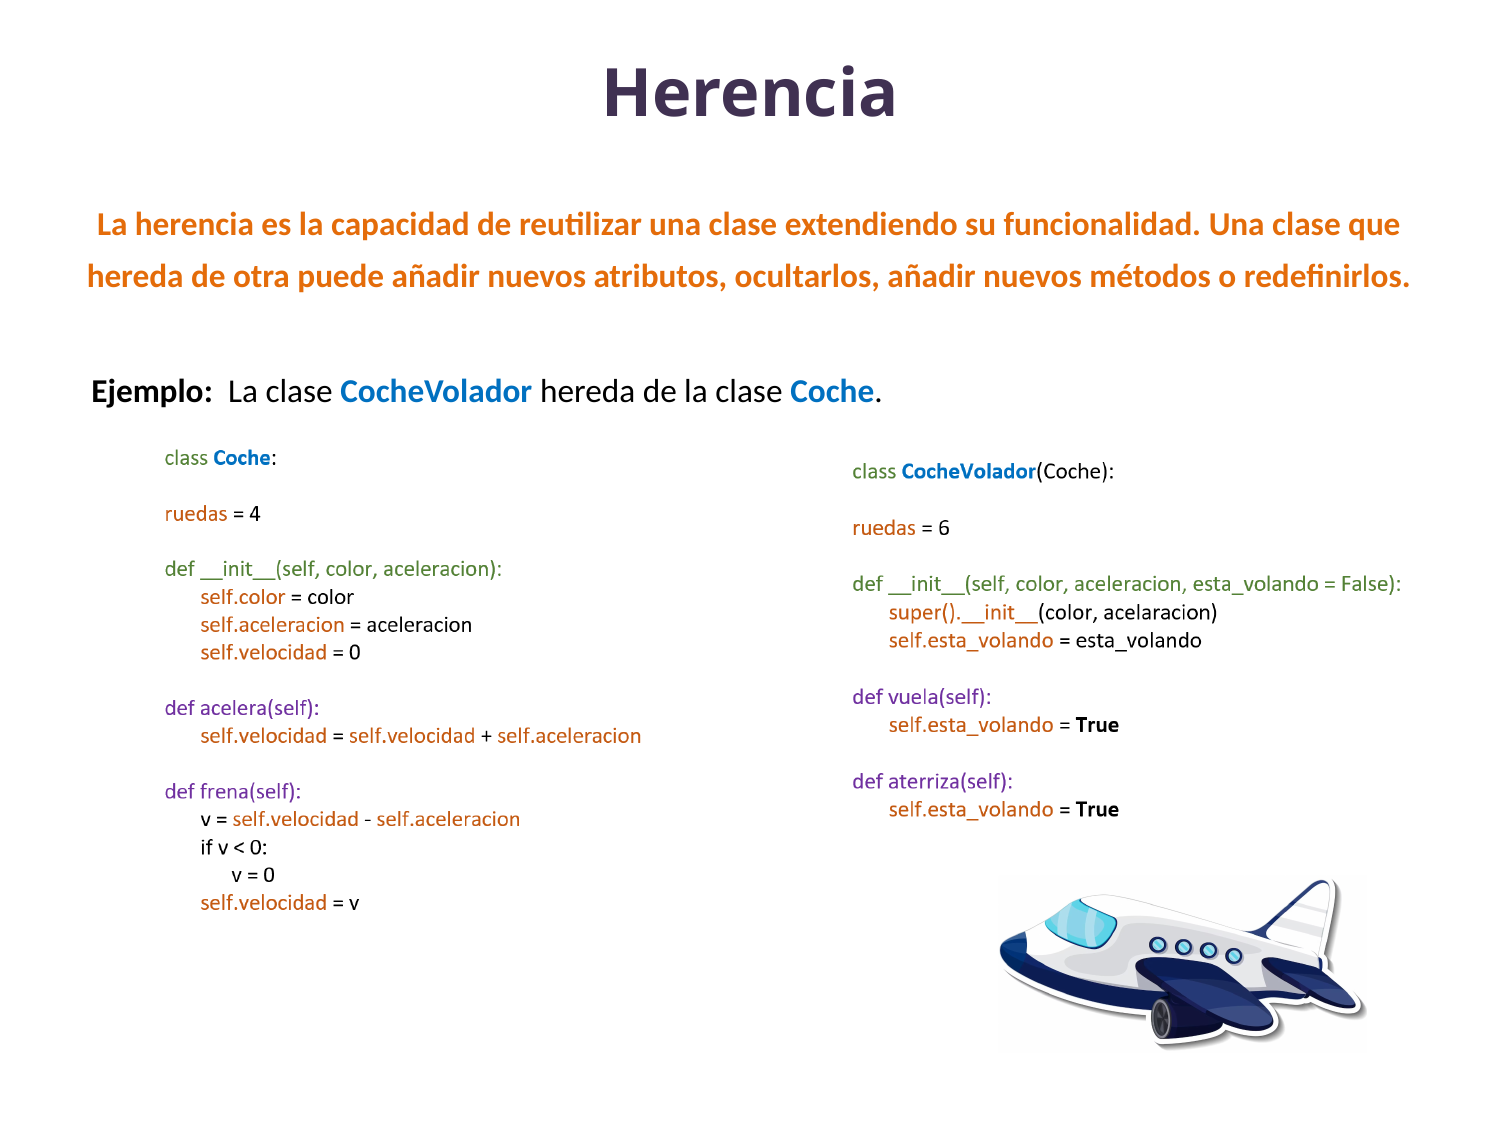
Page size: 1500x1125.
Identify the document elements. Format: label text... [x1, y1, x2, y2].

text_box Ejemplo: La clase CocheVolador hereda de la clase Coche. [76, 361, 1415, 417]
text_box La herencia es la capacidad de reutilizar una clase extendiendo su funcionalidad. Una clase que hereda de otra puede añadir nuevos atributos, ocultarlos, añadir nuevos métodos o redefinirlos. [53, 182, 1447, 302]
picture [159, 444, 644, 919]
picture [844, 455, 1403, 828]
picture [997, 874, 1367, 1053]
text_box Herencia [0, 0, 1500, 183]
